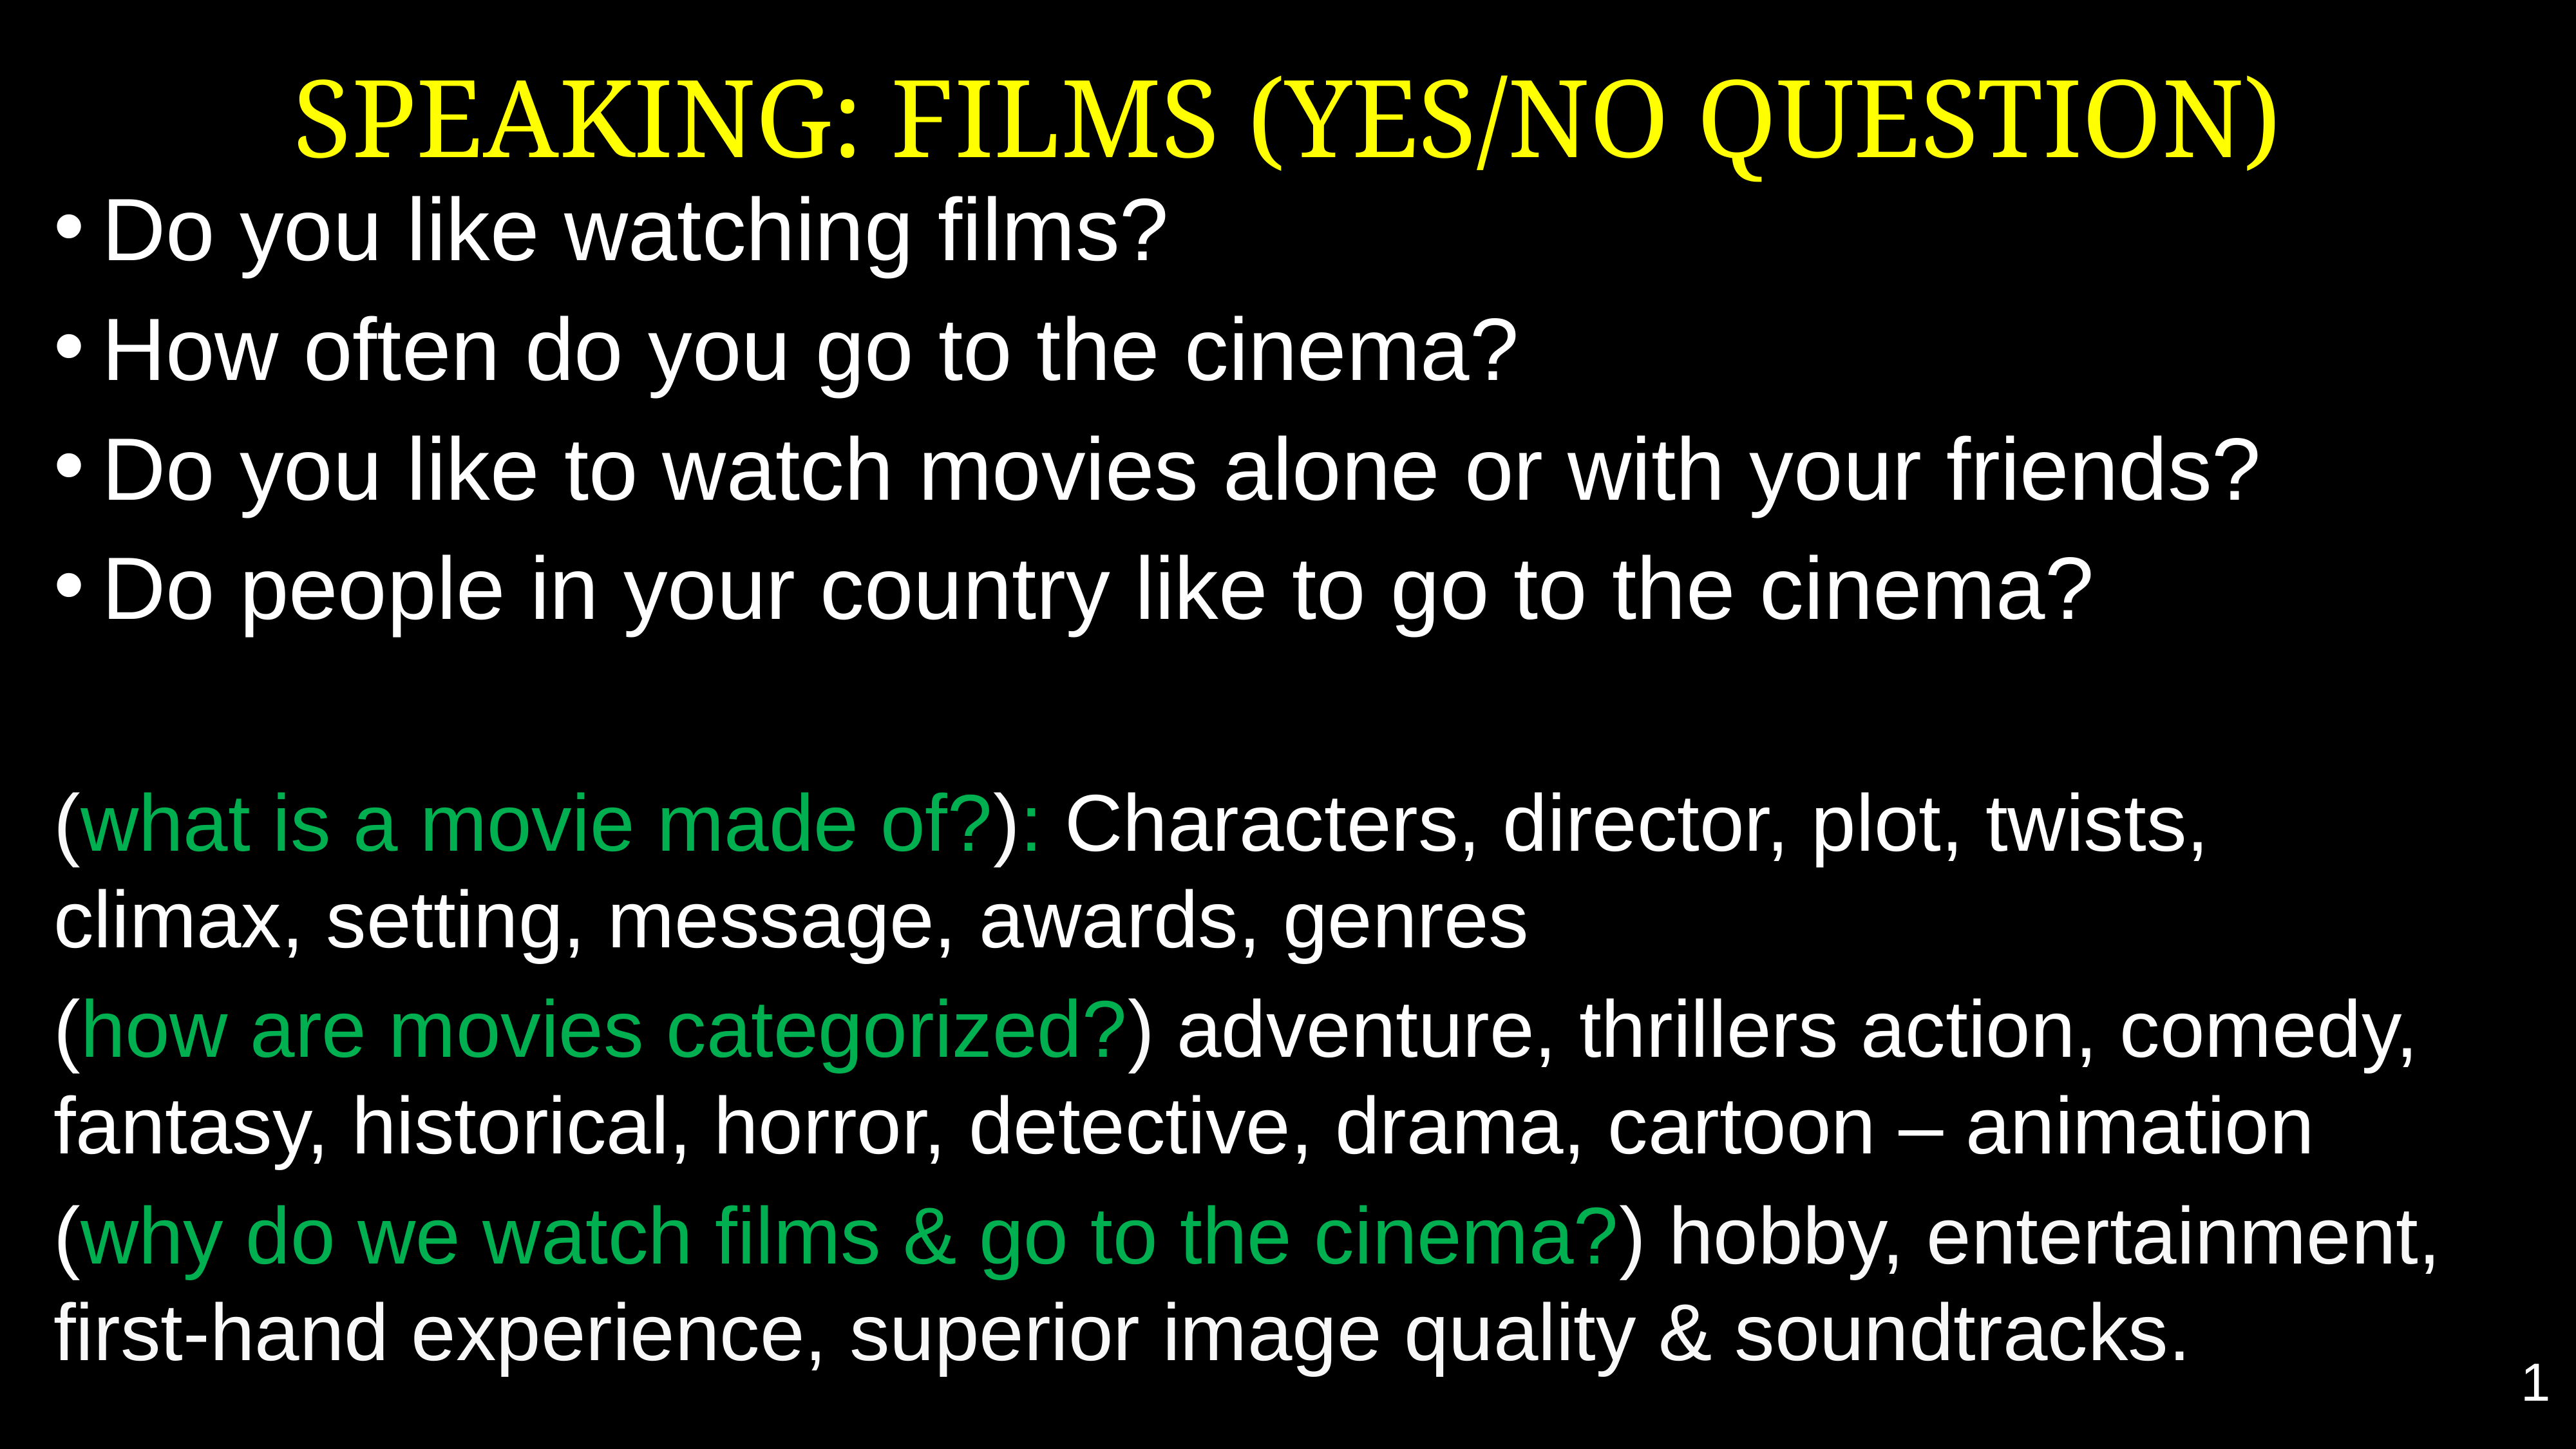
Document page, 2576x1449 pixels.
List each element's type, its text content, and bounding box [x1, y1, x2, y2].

list Do you like watching films? How often do you go to the cinema? Do you like to watch movies alone or with your friends? Do people in your country like to go to the cinema? (what is a movie made of?): Characters, director, plot, twists, climax, setting, message, awards, genres (how are movies categorized?) adventure, thrillers action, comedy, fantasy, historical, horror, detective, drama, cartoon – animation (why do we watch films & go to the cinema?) hobby, entertainment, first-hand experience, superior image quality & soundtracks. [48, 549, 2479, 1000]
slide_number 1 [2109, 1331, 2561, 1428]
title SPEAKING: FILMS (YES/NO QUESTION) [205, 19, 2371, 209]
